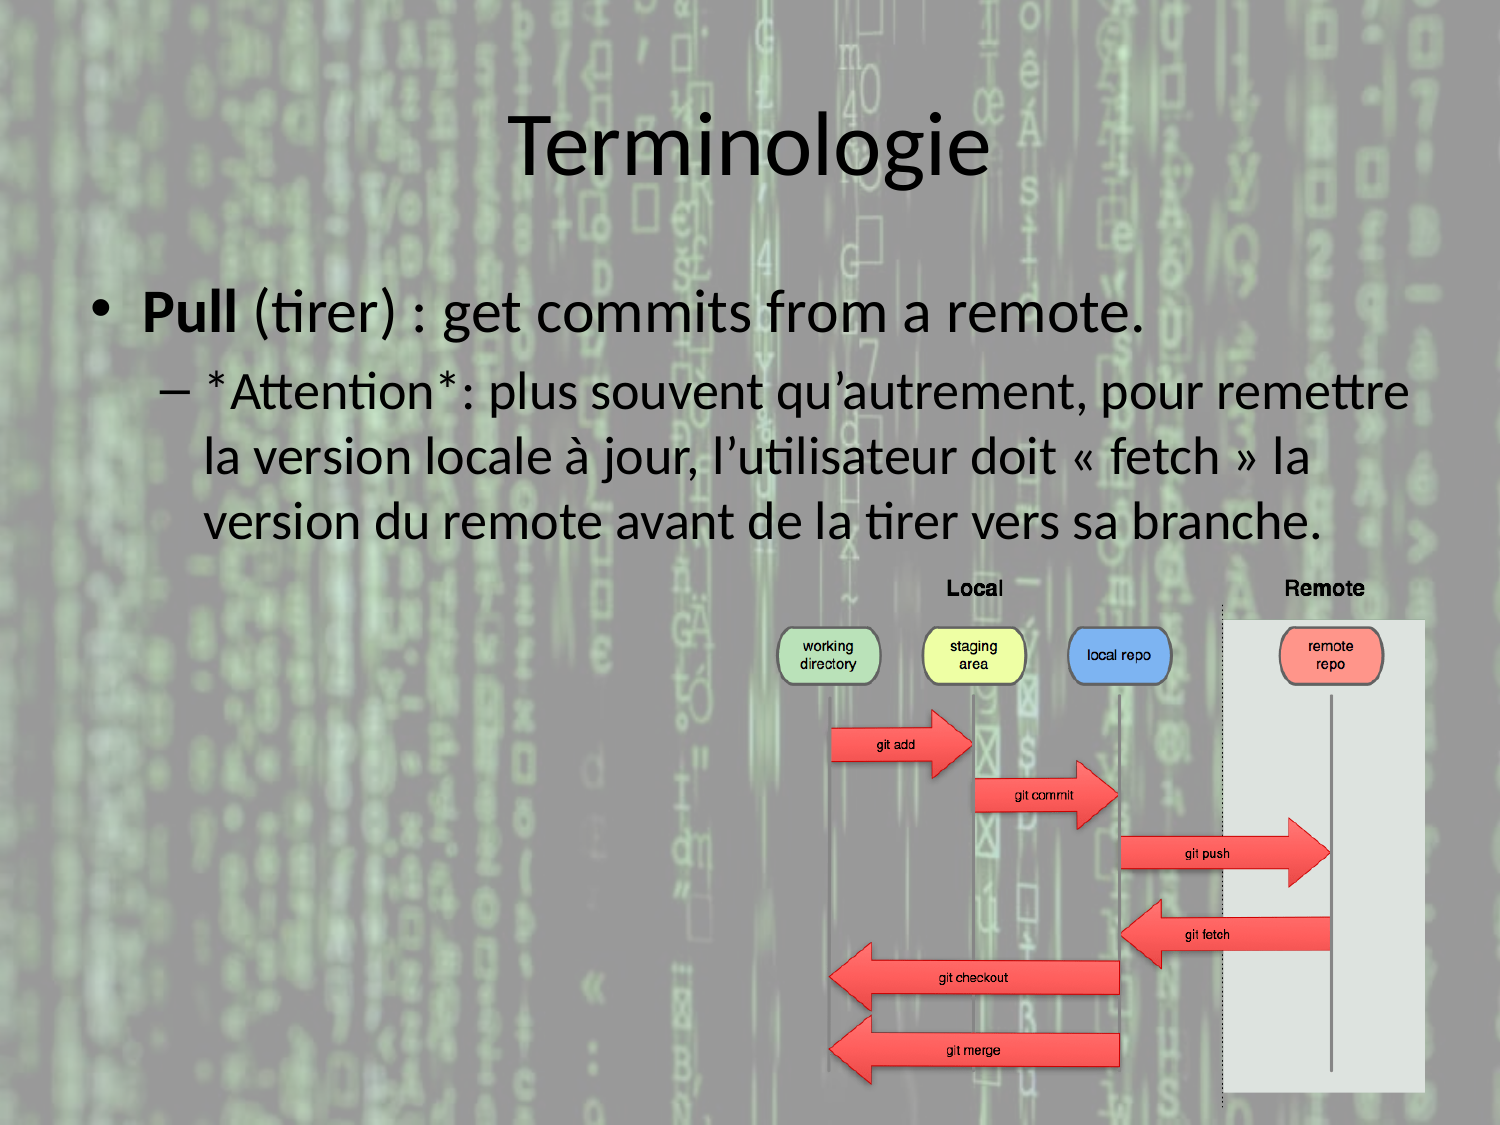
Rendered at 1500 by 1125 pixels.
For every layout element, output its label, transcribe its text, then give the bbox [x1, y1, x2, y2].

title Terminologie [75, 45, 1425, 233]
picture [773, 573, 1425, 1108]
list Pull (tirer) : get commits from a remote. *Attention*: plus souvent qu’autrement, pour remettre la version locale à jour, l’utilisateur doit « fetch » la version du remote avant de la tirer vers sa branche. [75, 262, 1442, 622]
